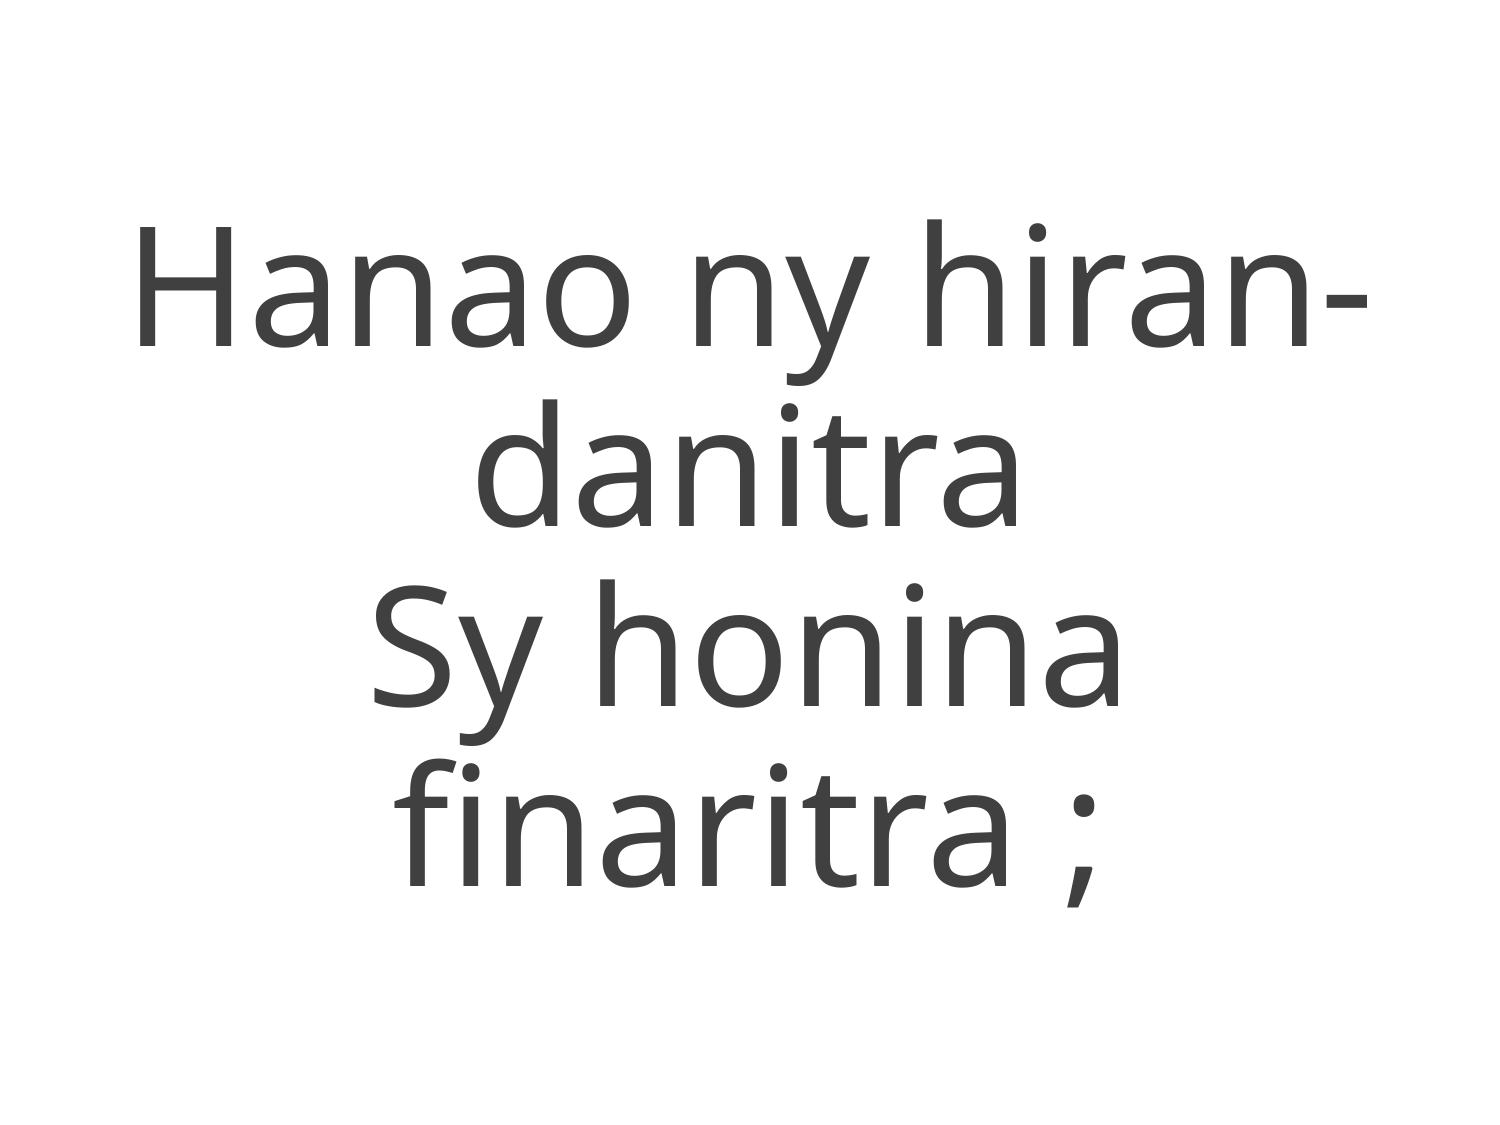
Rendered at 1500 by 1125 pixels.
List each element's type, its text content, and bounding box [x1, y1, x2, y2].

title Hanao ny hiran-danitra Sy honina finaritra ; [0, 453, 1500, 672]
